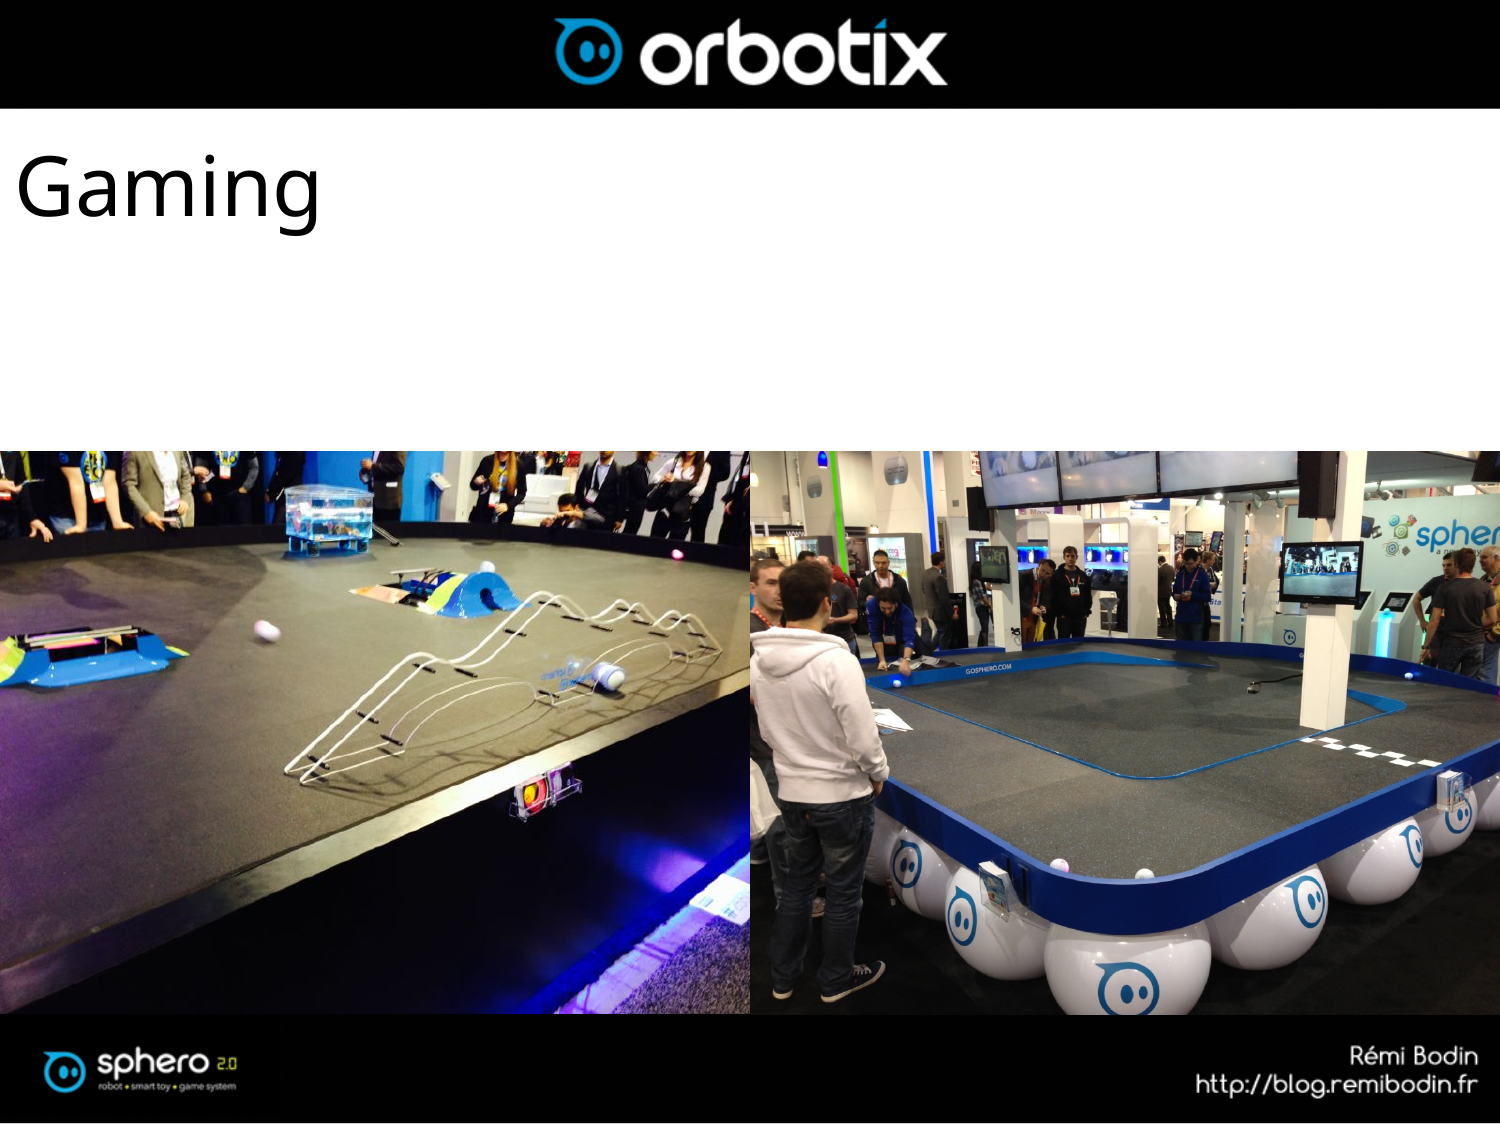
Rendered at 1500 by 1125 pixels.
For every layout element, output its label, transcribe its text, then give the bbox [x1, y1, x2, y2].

picture [0, 0, 1500, 125]
text_box Gaming [0, 125, 1500, 301]
picture [0, 301, 1500, 1125]
